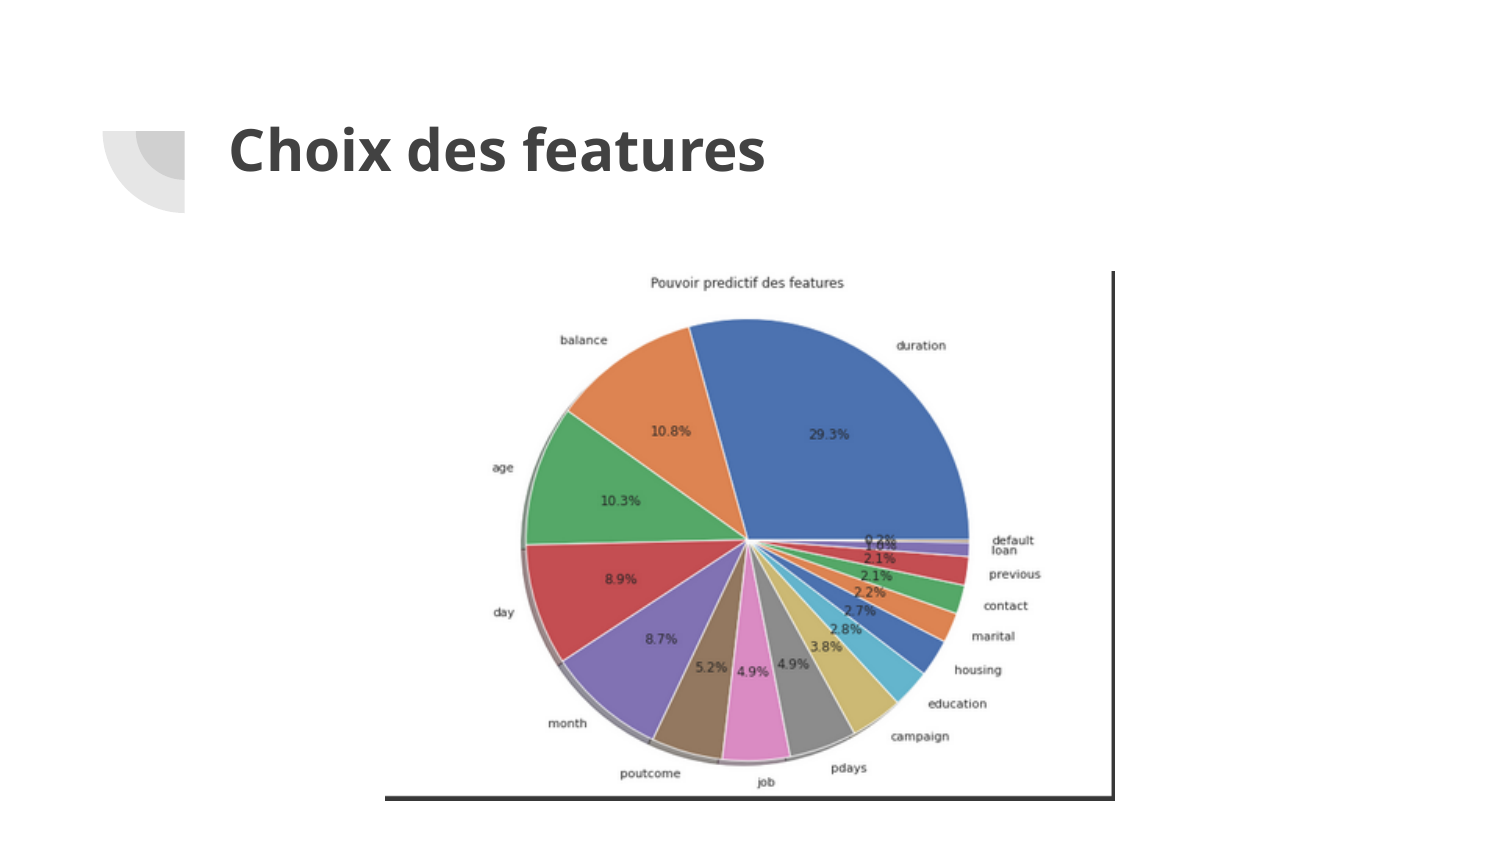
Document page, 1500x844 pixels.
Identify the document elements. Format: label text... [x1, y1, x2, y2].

title Choix des features [213, 98, 1368, 263]
picture [384, 271, 1115, 802]
